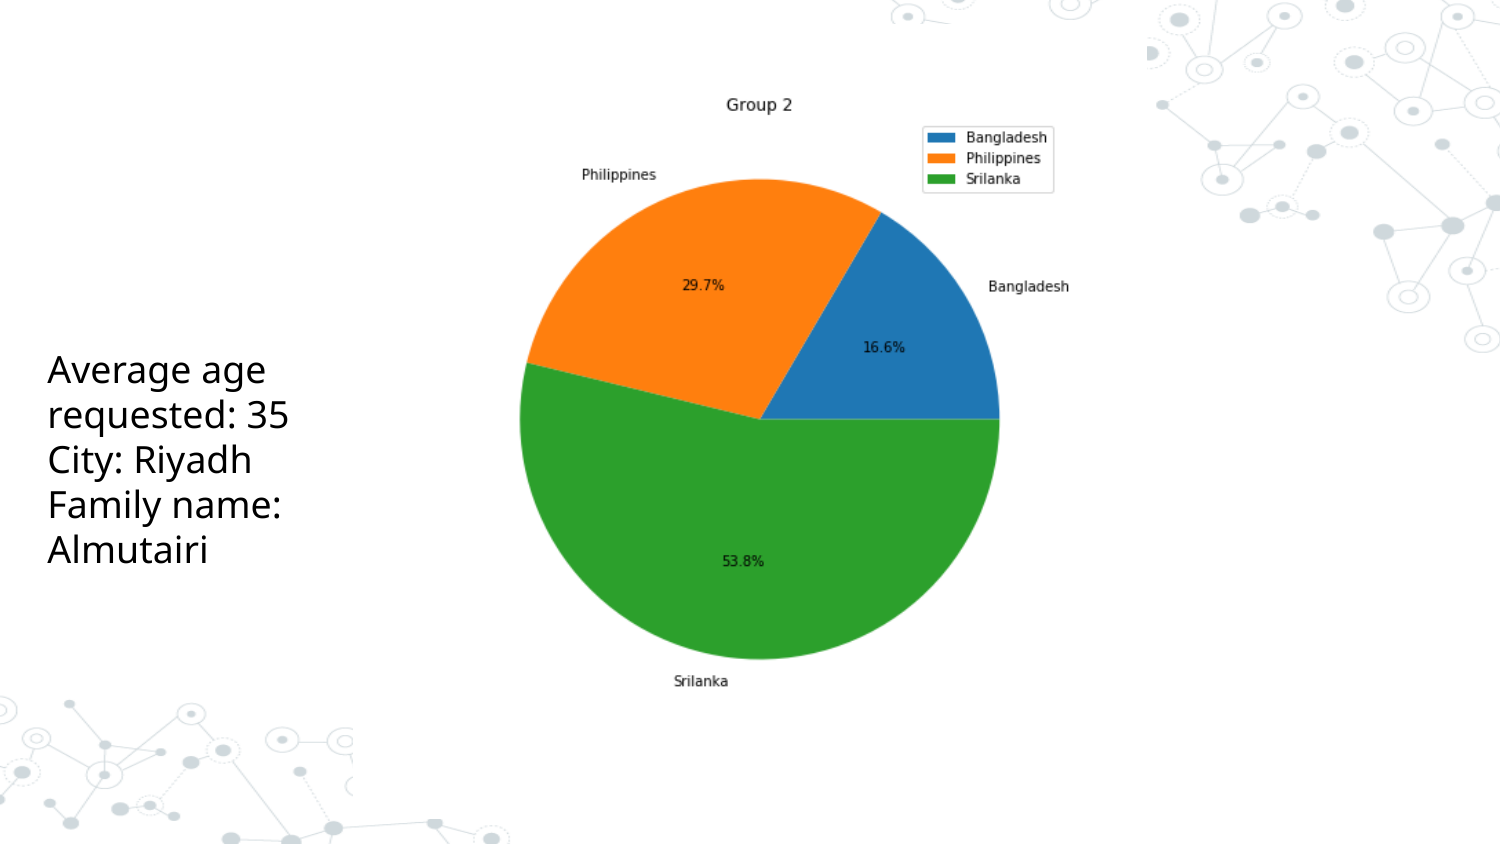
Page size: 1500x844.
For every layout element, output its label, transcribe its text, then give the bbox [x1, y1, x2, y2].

picture [0, 0, 1500, 844]
text_box Average age requested: 35 City: Riyadh Family name: Almutairi [32, 330, 347, 514]
